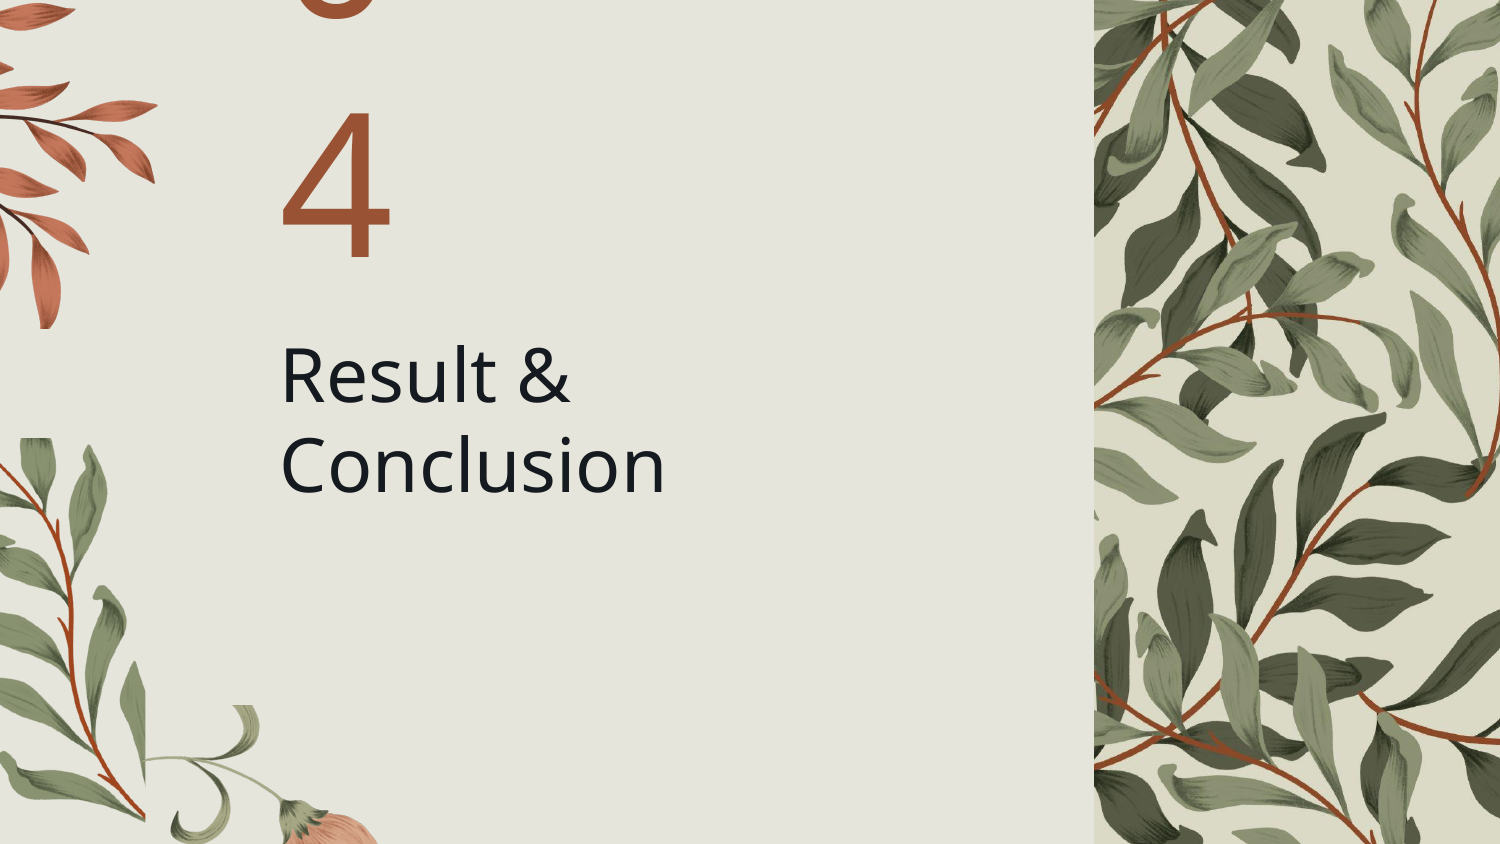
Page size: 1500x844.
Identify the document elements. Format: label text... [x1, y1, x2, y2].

title Result & Conclusion [265, 321, 787, 523]
picture [1093, 0, 1500, 844]
picture [0, 0, 158, 329]
picture [0, 438, 391, 844]
title 04 [265, 128, 503, 313]
